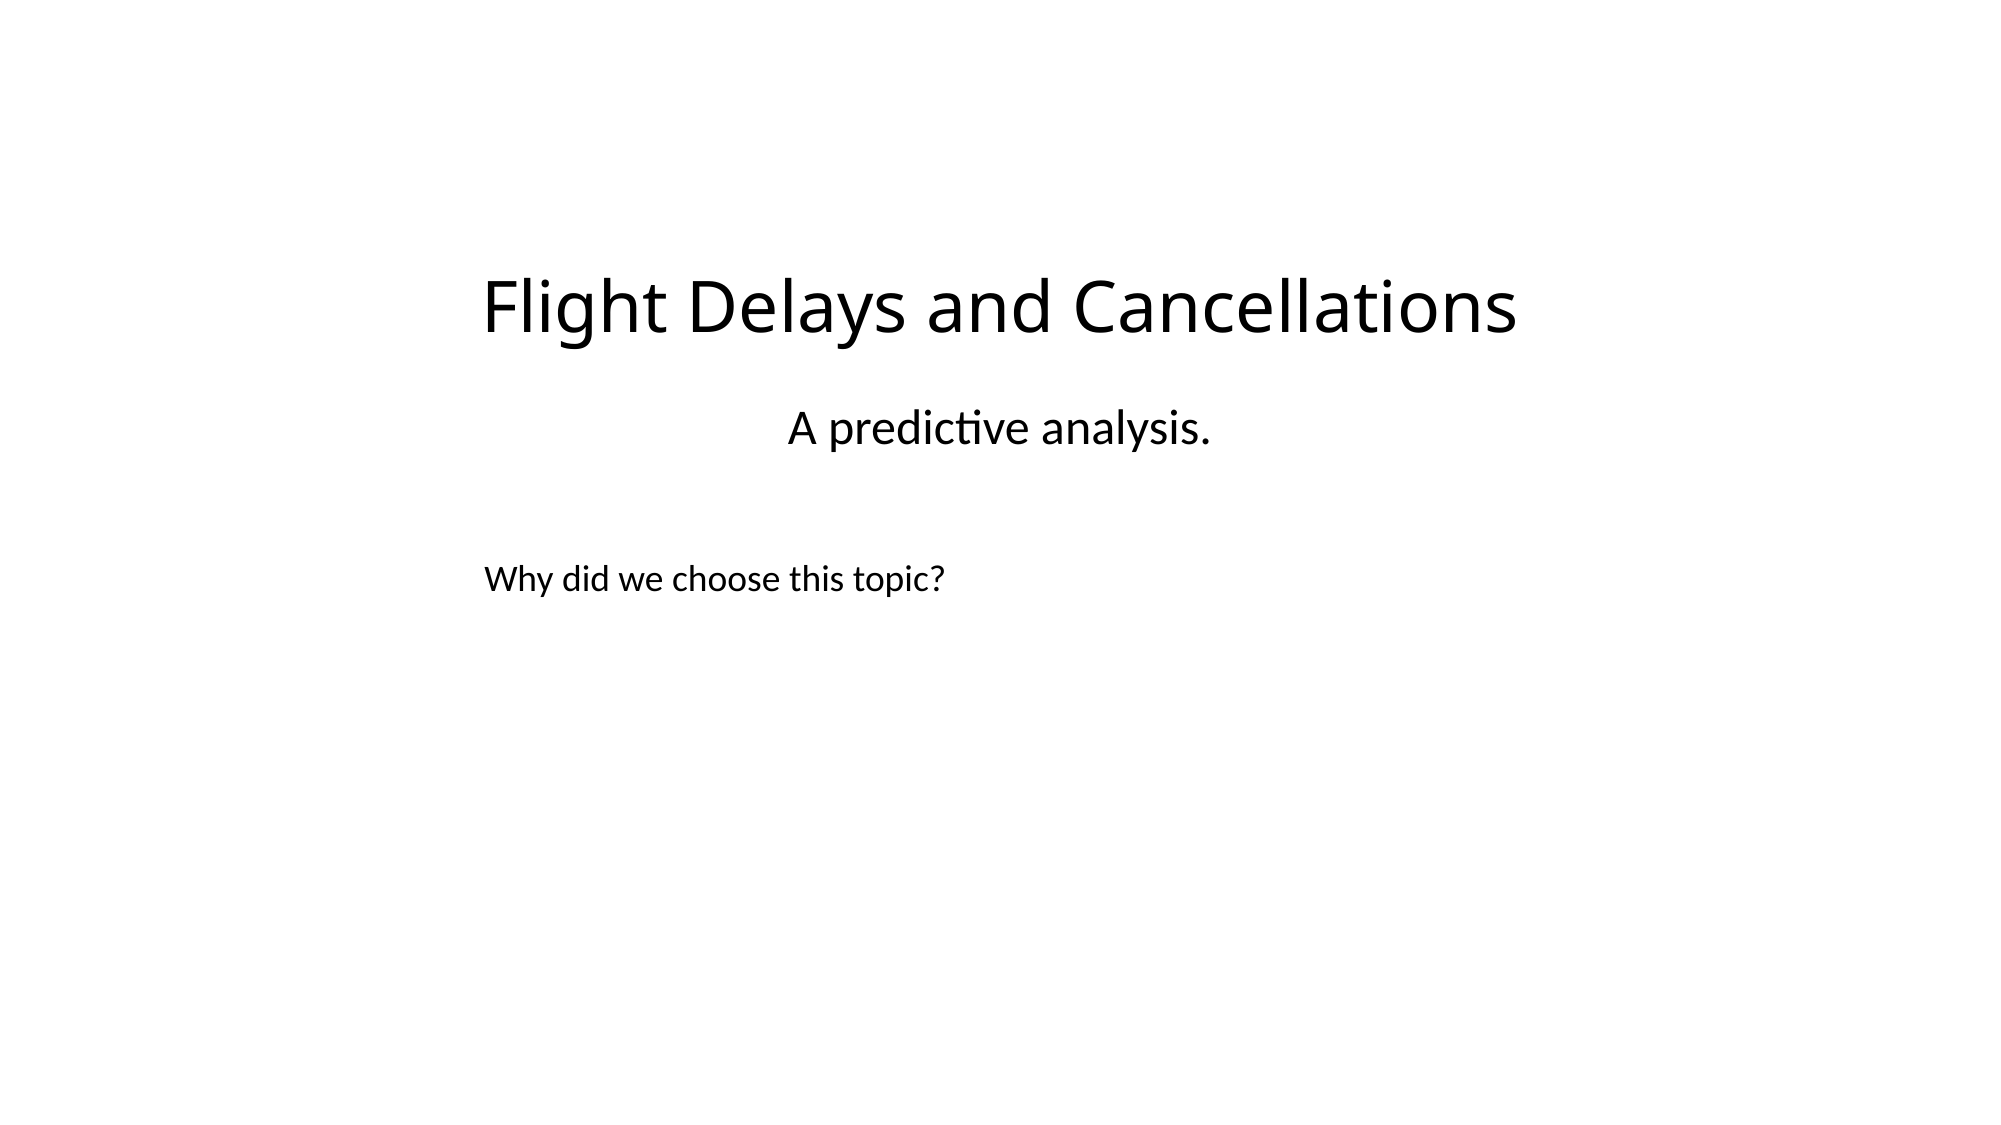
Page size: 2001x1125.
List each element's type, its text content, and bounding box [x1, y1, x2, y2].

text_box Why did we choose this topic? [319, 546, 1686, 607]
subtitle A predictive analysis. [249, 394, 1750, 484]
title Flight Delays and Cancellations [249, 184, 1750, 356]
